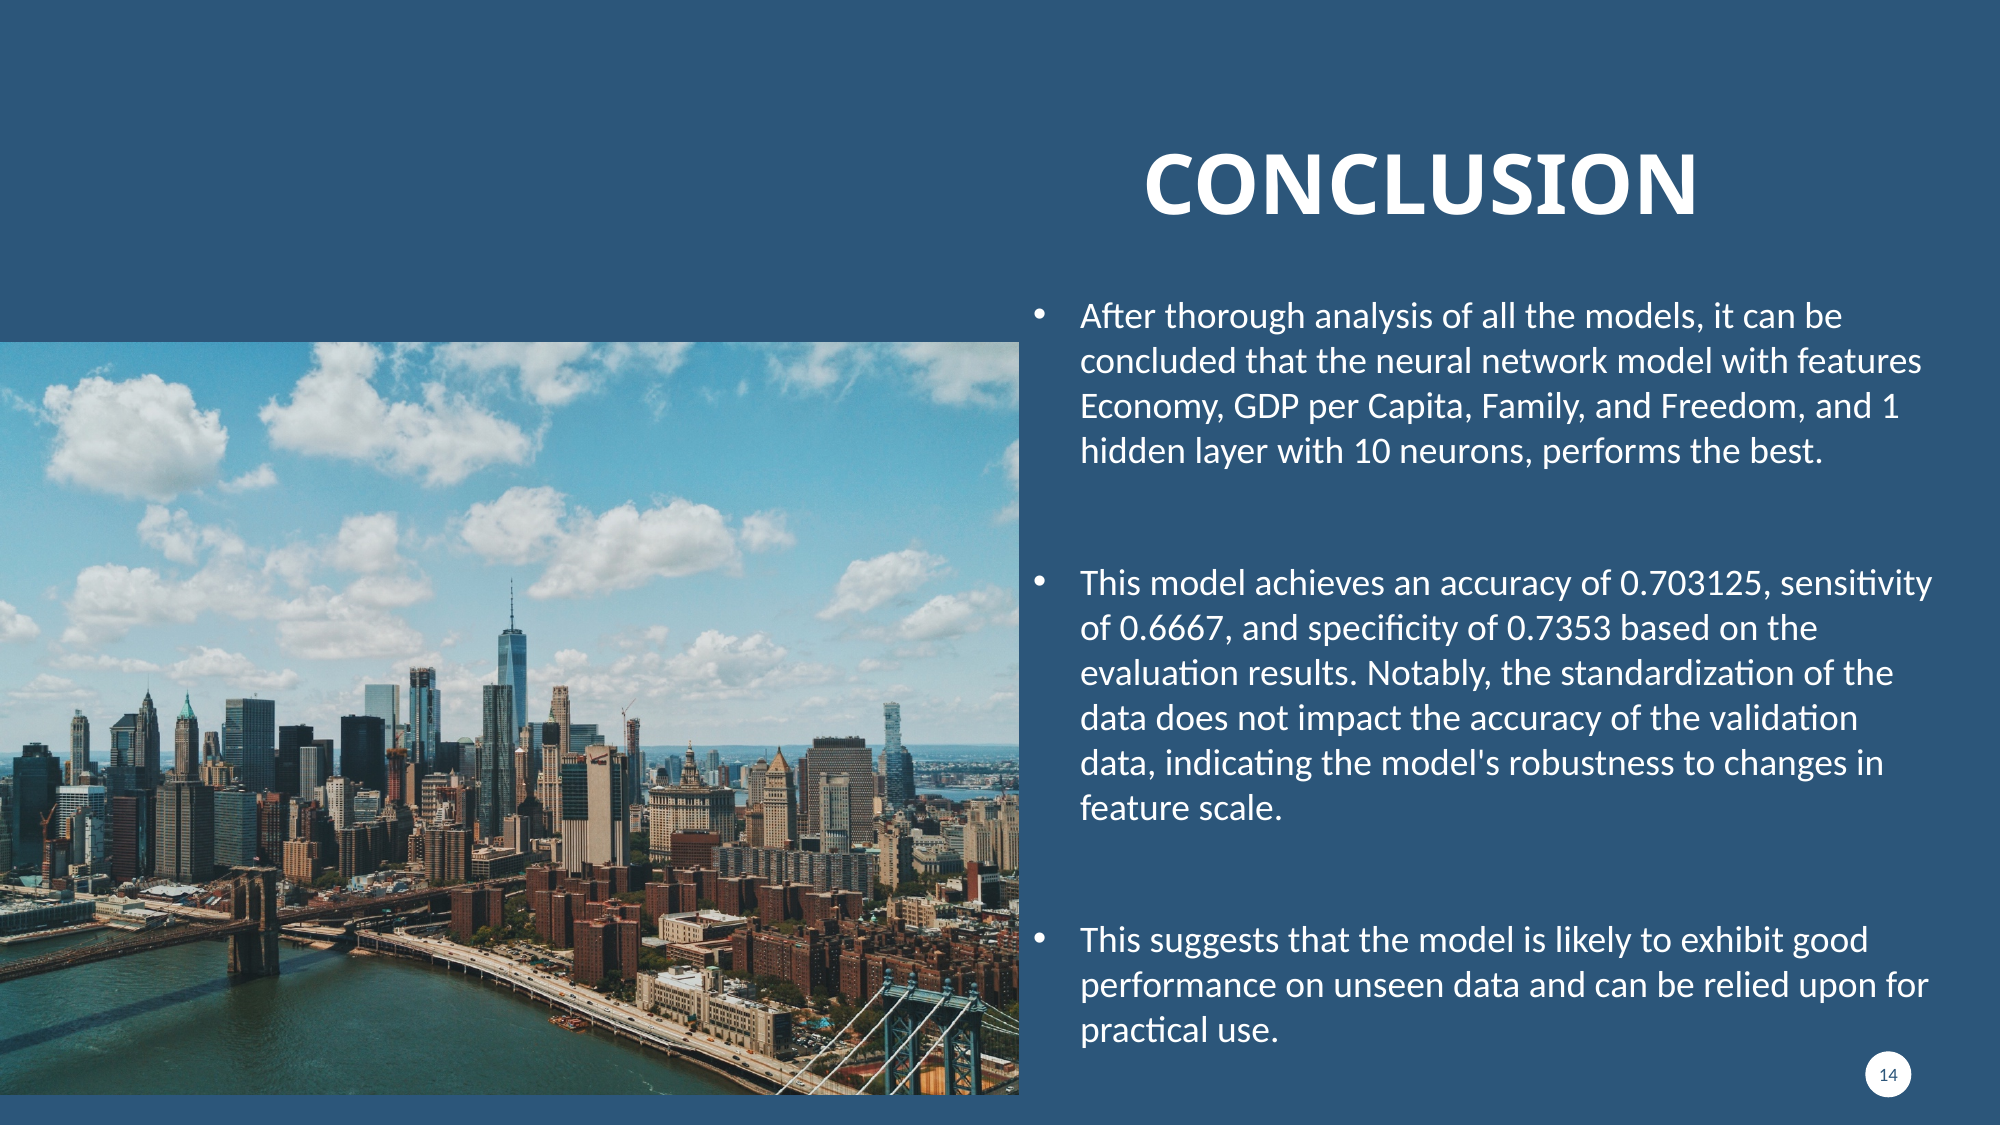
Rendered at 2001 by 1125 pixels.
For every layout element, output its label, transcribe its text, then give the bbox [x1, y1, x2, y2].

picture [0, 342, 1019, 1096]
list After thorough analysis of all the models, it can be concluded that the neural network model with features Economy, GDP per Capita, Family, and Freedom, and 1 hidden layer with 10 neurons, performs the best. This model achieves an accuracy of 0.703125, sensitivity of 0.6667, and specificity of 0.7353 based on the evaluation results. Notably, the standardization of the data does not impact the accuracy of the validation data, indicating the model's robustness to changes in feature scale. This suggests that the model is likely to exhibit good performance on unseen data and can be relied upon for practical use. [1018, 283, 1956, 1059]
title CONCLUSION [1124, 85, 1720, 240]
slide_number 14 [1864, 1059, 1913, 1090]
